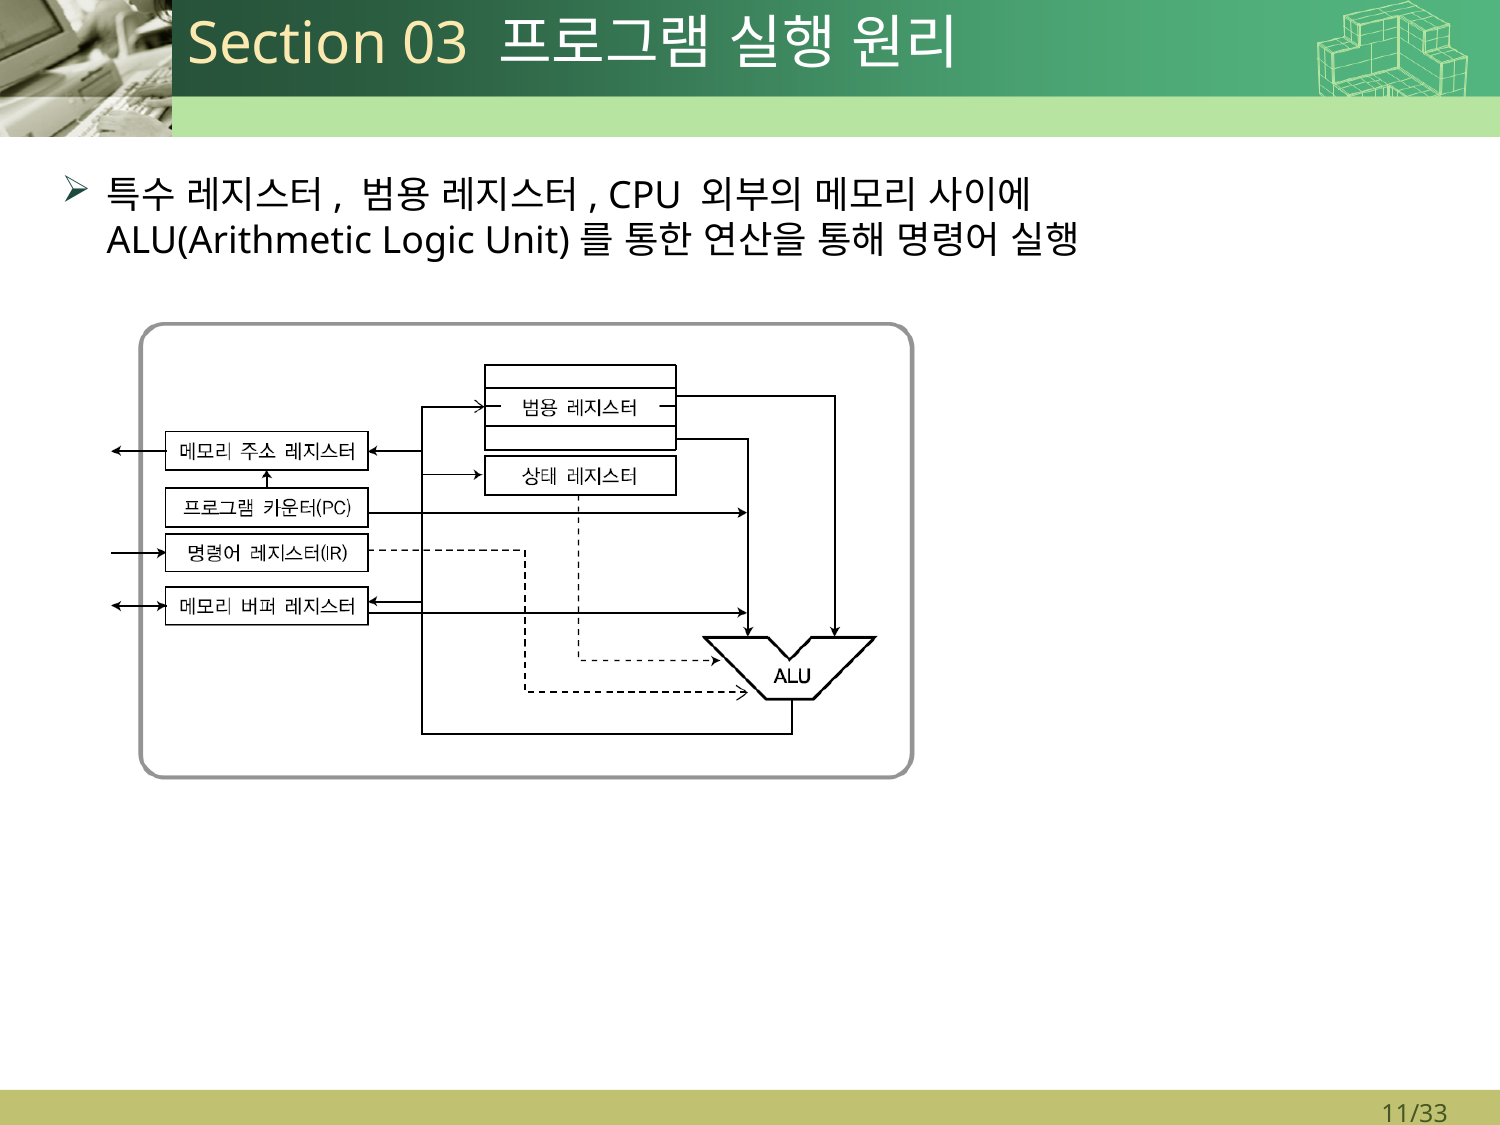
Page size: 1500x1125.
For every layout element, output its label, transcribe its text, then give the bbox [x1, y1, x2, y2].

title Section 03 프로그램 실행 원리 [172, 75, 1415, 94]
picture [101, 314, 918, 786]
text_box [0, 0, 1500, 75]
list 특수 레지스터, 범용 레지스터, CPU 외부의 메모리 사이에 ALU(Arithmetic Logic Unit)를 통한 연산을 통해 명령어 실행 [46, 164, 1459, 1067]
picture [0, 75, 1500, 151]
